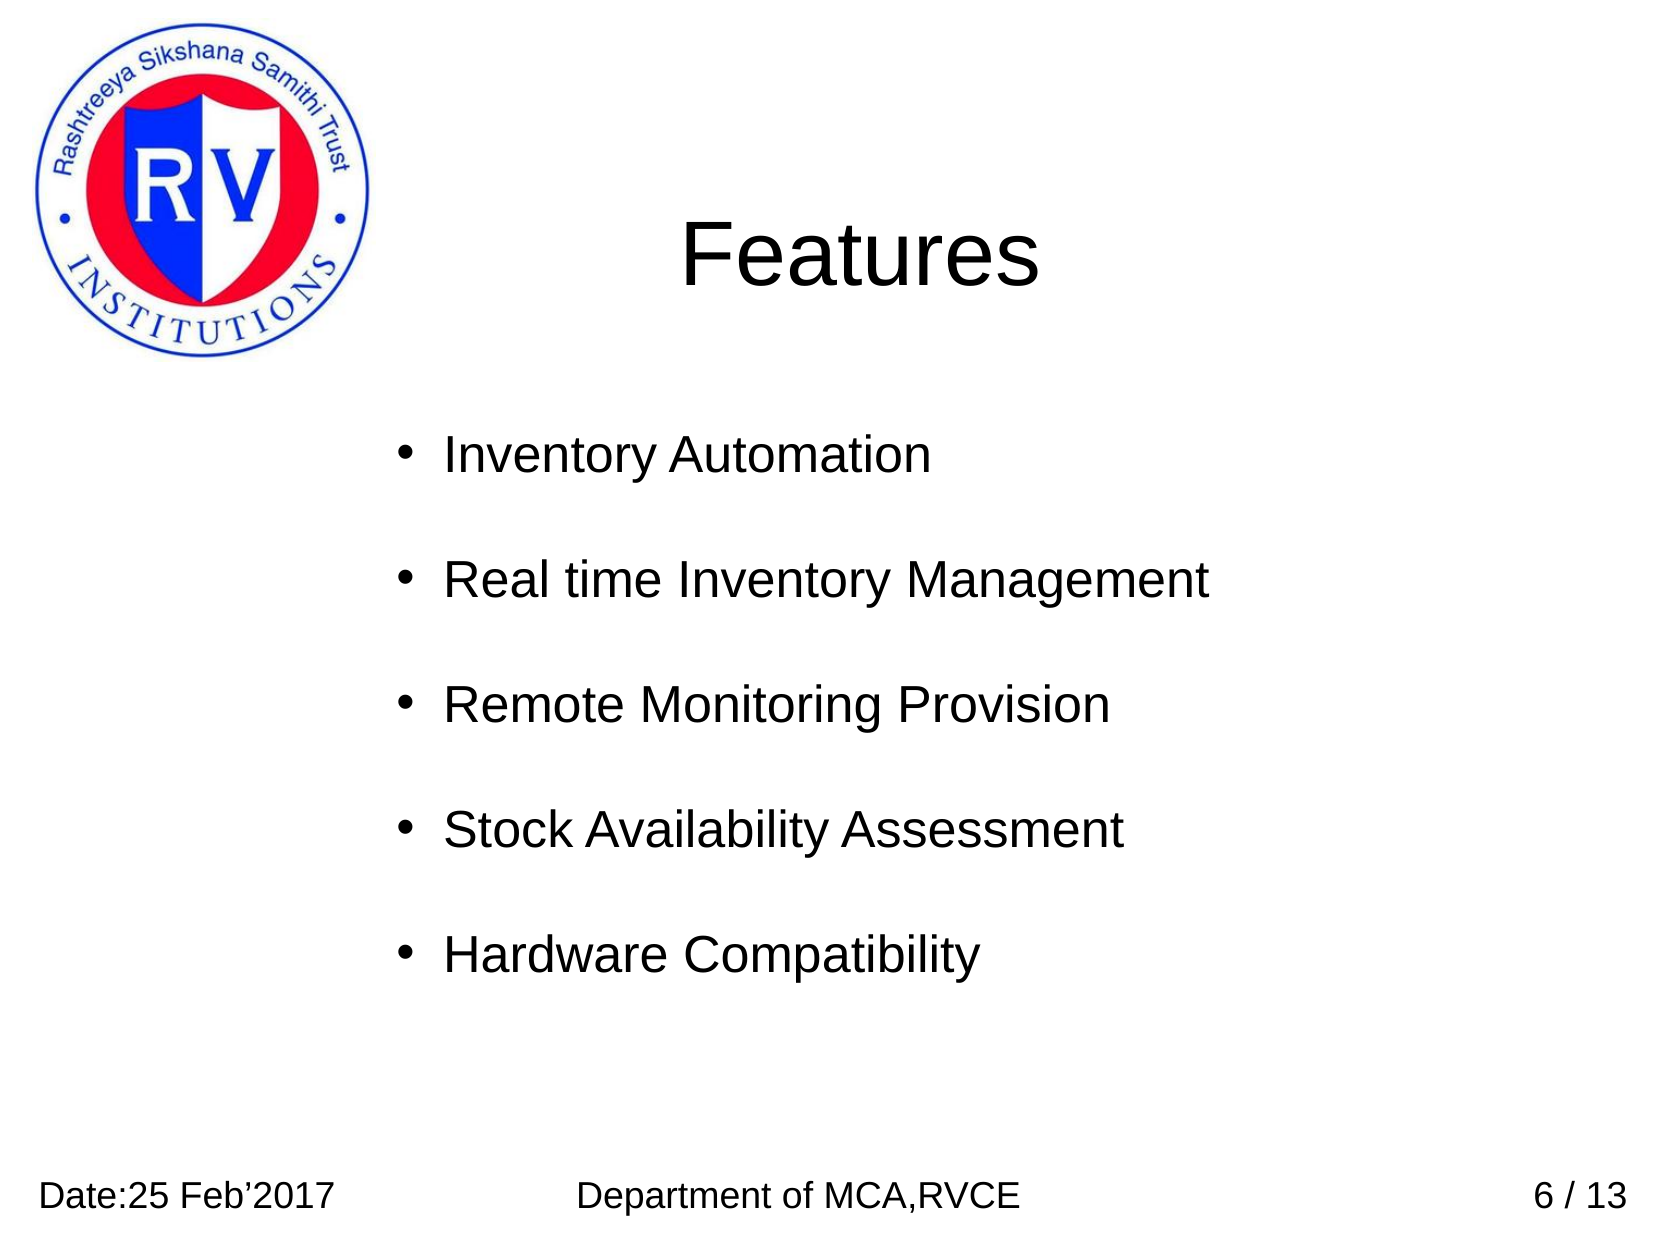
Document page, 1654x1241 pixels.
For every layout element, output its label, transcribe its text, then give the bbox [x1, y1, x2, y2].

text_box Date:25 Feb’2017 Department of MCA,RVCE 6 / 13 [23, 1163, 1654, 1221]
picture [31, 18, 376, 362]
text_box Inventory Automation Real time Inventory Management Remote Monitoring Provision Stock Availability Assessment Hardware Compatibility [381, 350, 1533, 990]
text_box Features [664, 186, 1057, 312]
